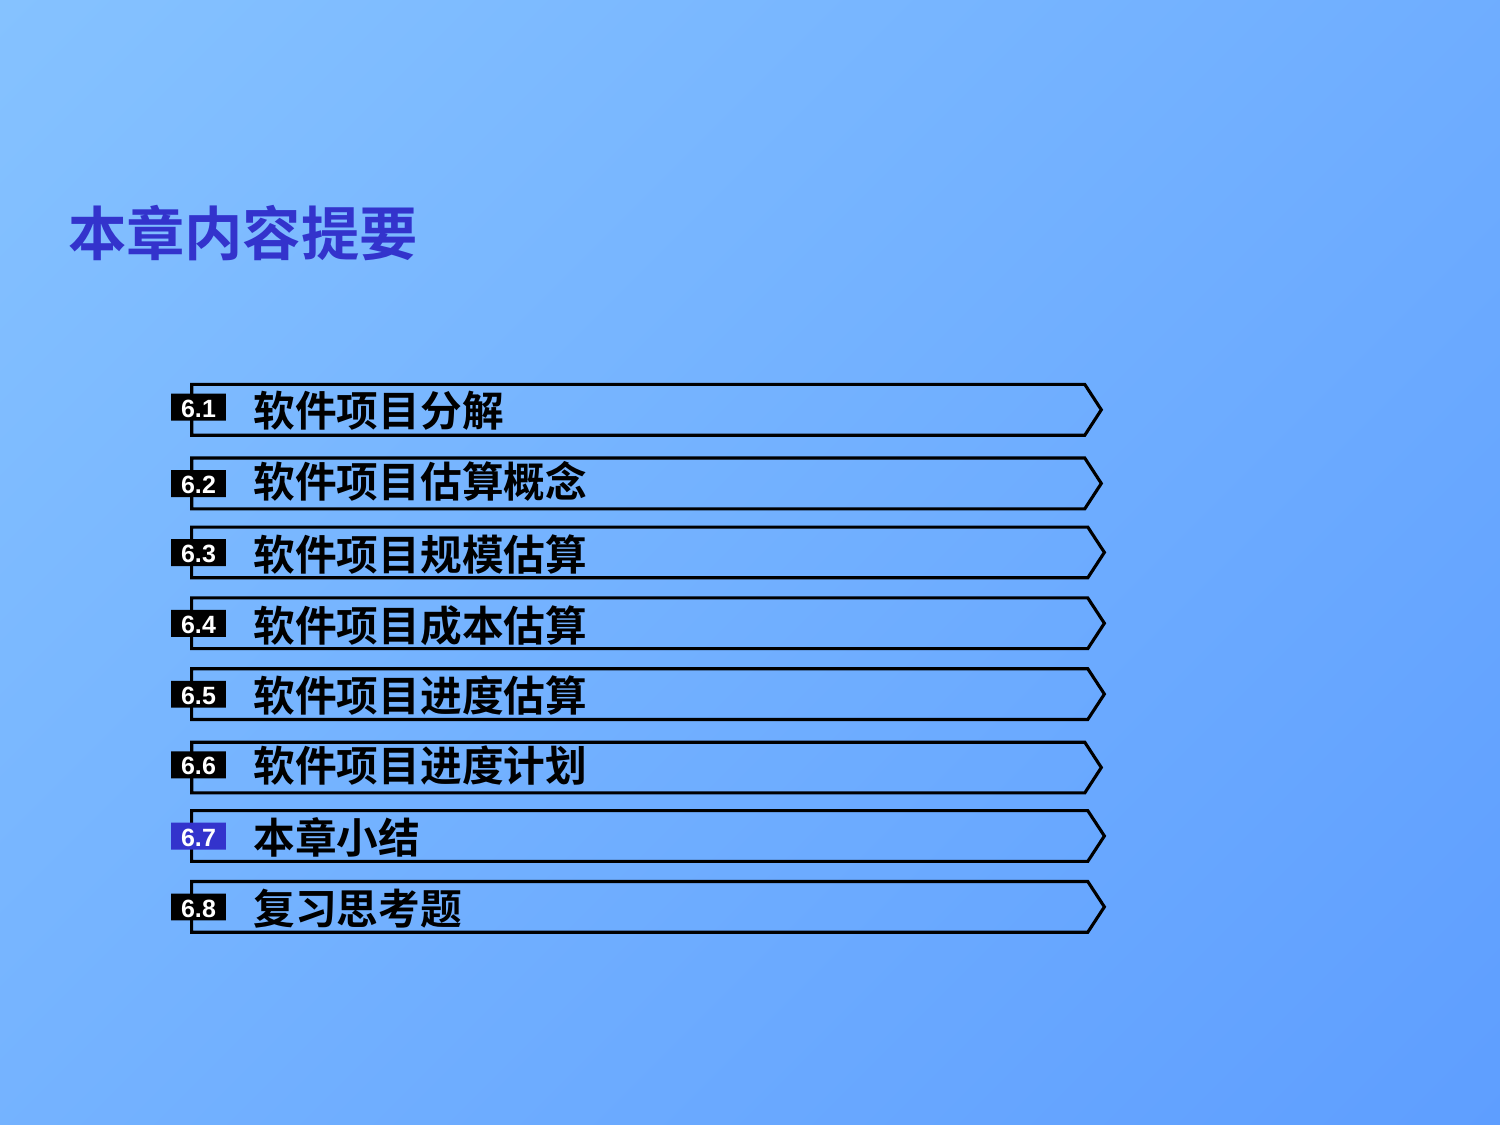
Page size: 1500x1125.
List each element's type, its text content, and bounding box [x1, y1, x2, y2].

title 本章内容提要 [53, 172, 1471, 291]
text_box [170, 455, 1102, 510]
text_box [170, 526, 1105, 579]
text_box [170, 739, 1102, 794]
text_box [170, 376, 1102, 437]
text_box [170, 810, 1105, 863]
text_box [170, 597, 1105, 650]
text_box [170, 881, 1105, 934]
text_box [170, 668, 1105, 721]
